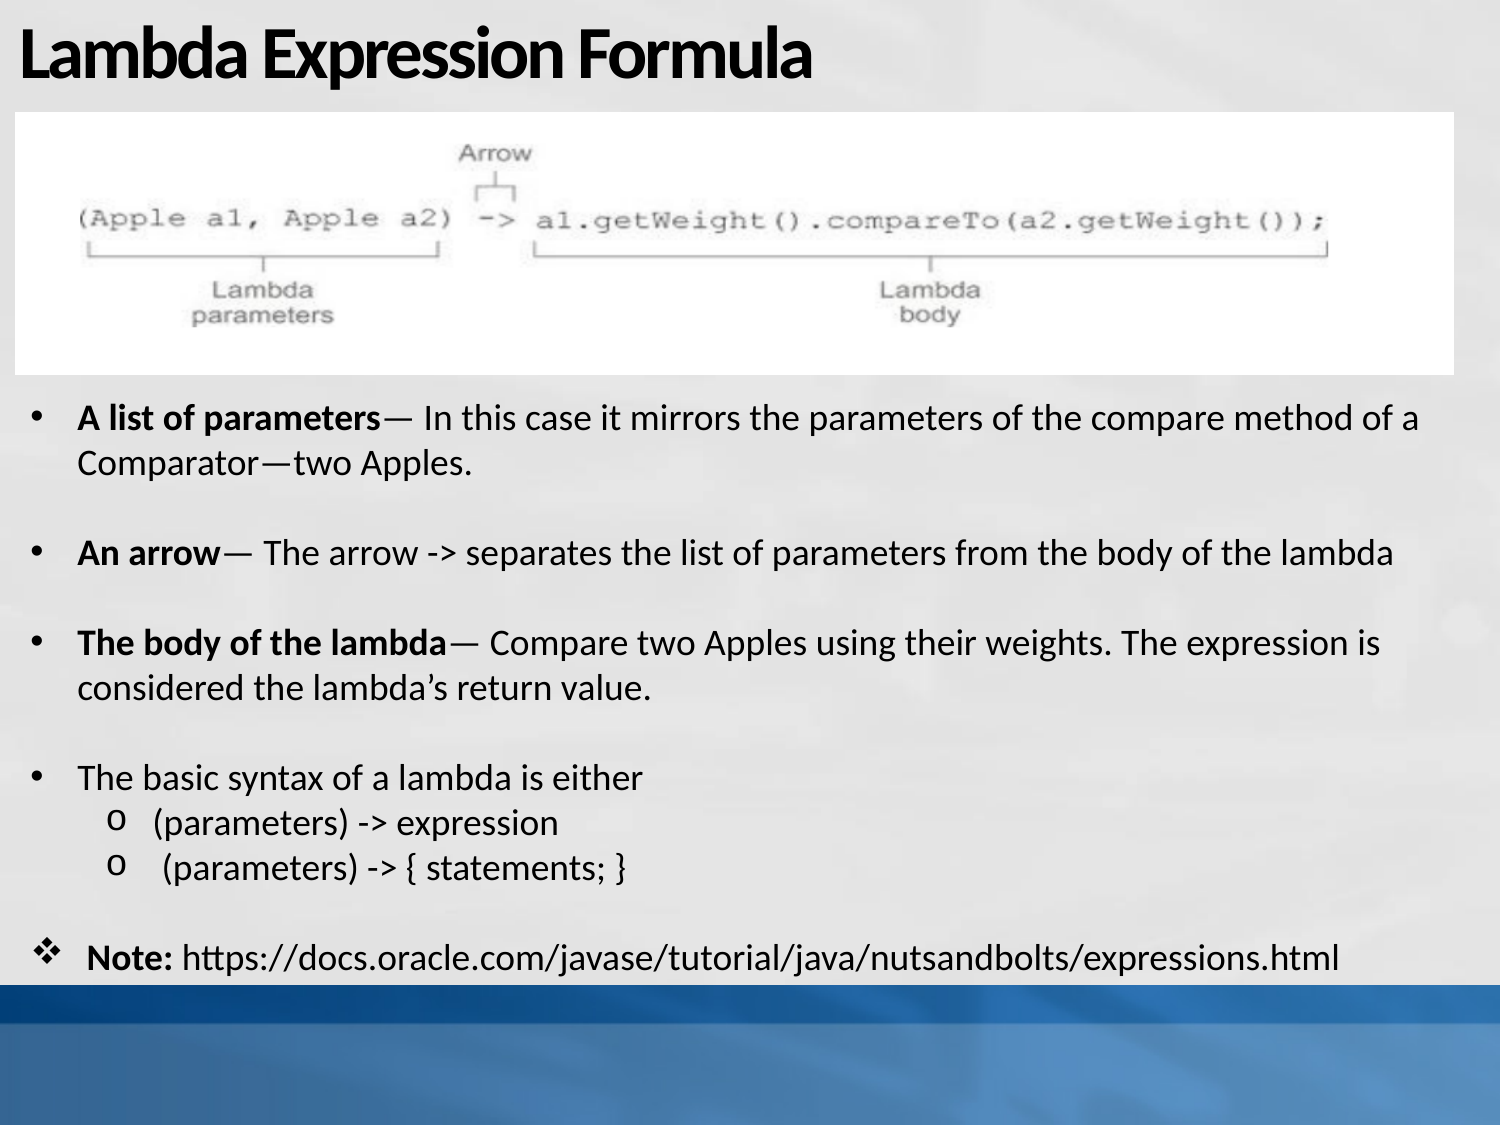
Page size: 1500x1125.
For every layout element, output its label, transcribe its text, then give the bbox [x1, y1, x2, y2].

title Lambda Expression Formula [19, 6, 1495, 102]
picture [0, 0, 1500, 1125]
text_box A list of parameters— In this case it mirrors the parameters of the compare method of a Comparator—two Apples. An arrow— The arrow -> separates the list of parameters from the body of the lambda The body of the lambda— Compare two Apples using their weights. The expression is considered the lambda’s return value. The basic syntax of a lambda is either (parameters) -> expression (parameters) -> { statements; } Note: https://docs.oracle.com/javase/tutorial/java/nutsandbolts/expressions.html [15, 385, 1488, 986]
